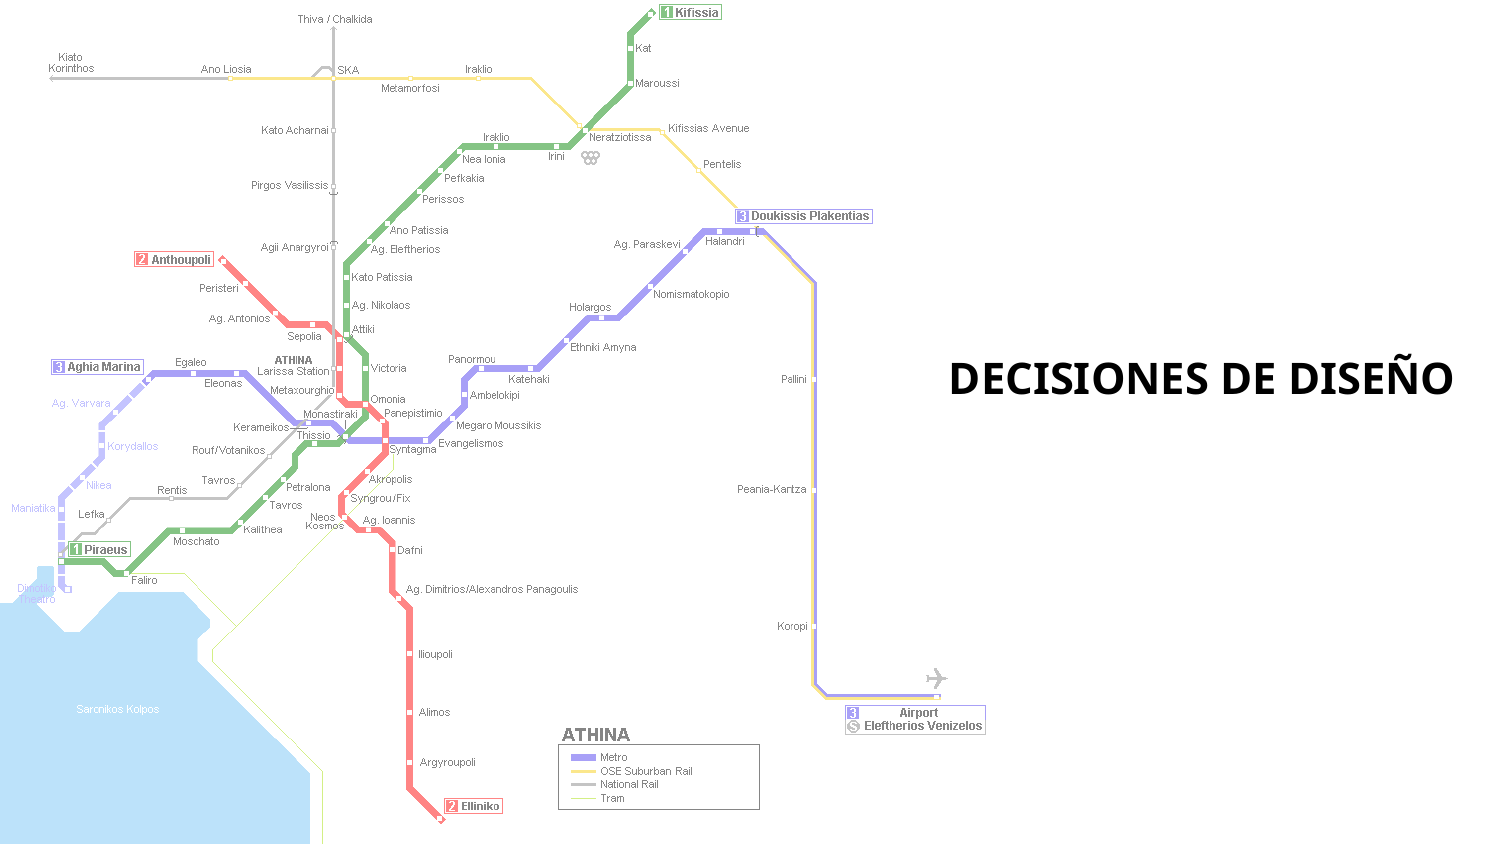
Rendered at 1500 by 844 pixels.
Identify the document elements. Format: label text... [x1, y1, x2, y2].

title DECISIONES DE DISEÑO [993, 335, 1473, 430]
picture [0, 0, 990, 844]
